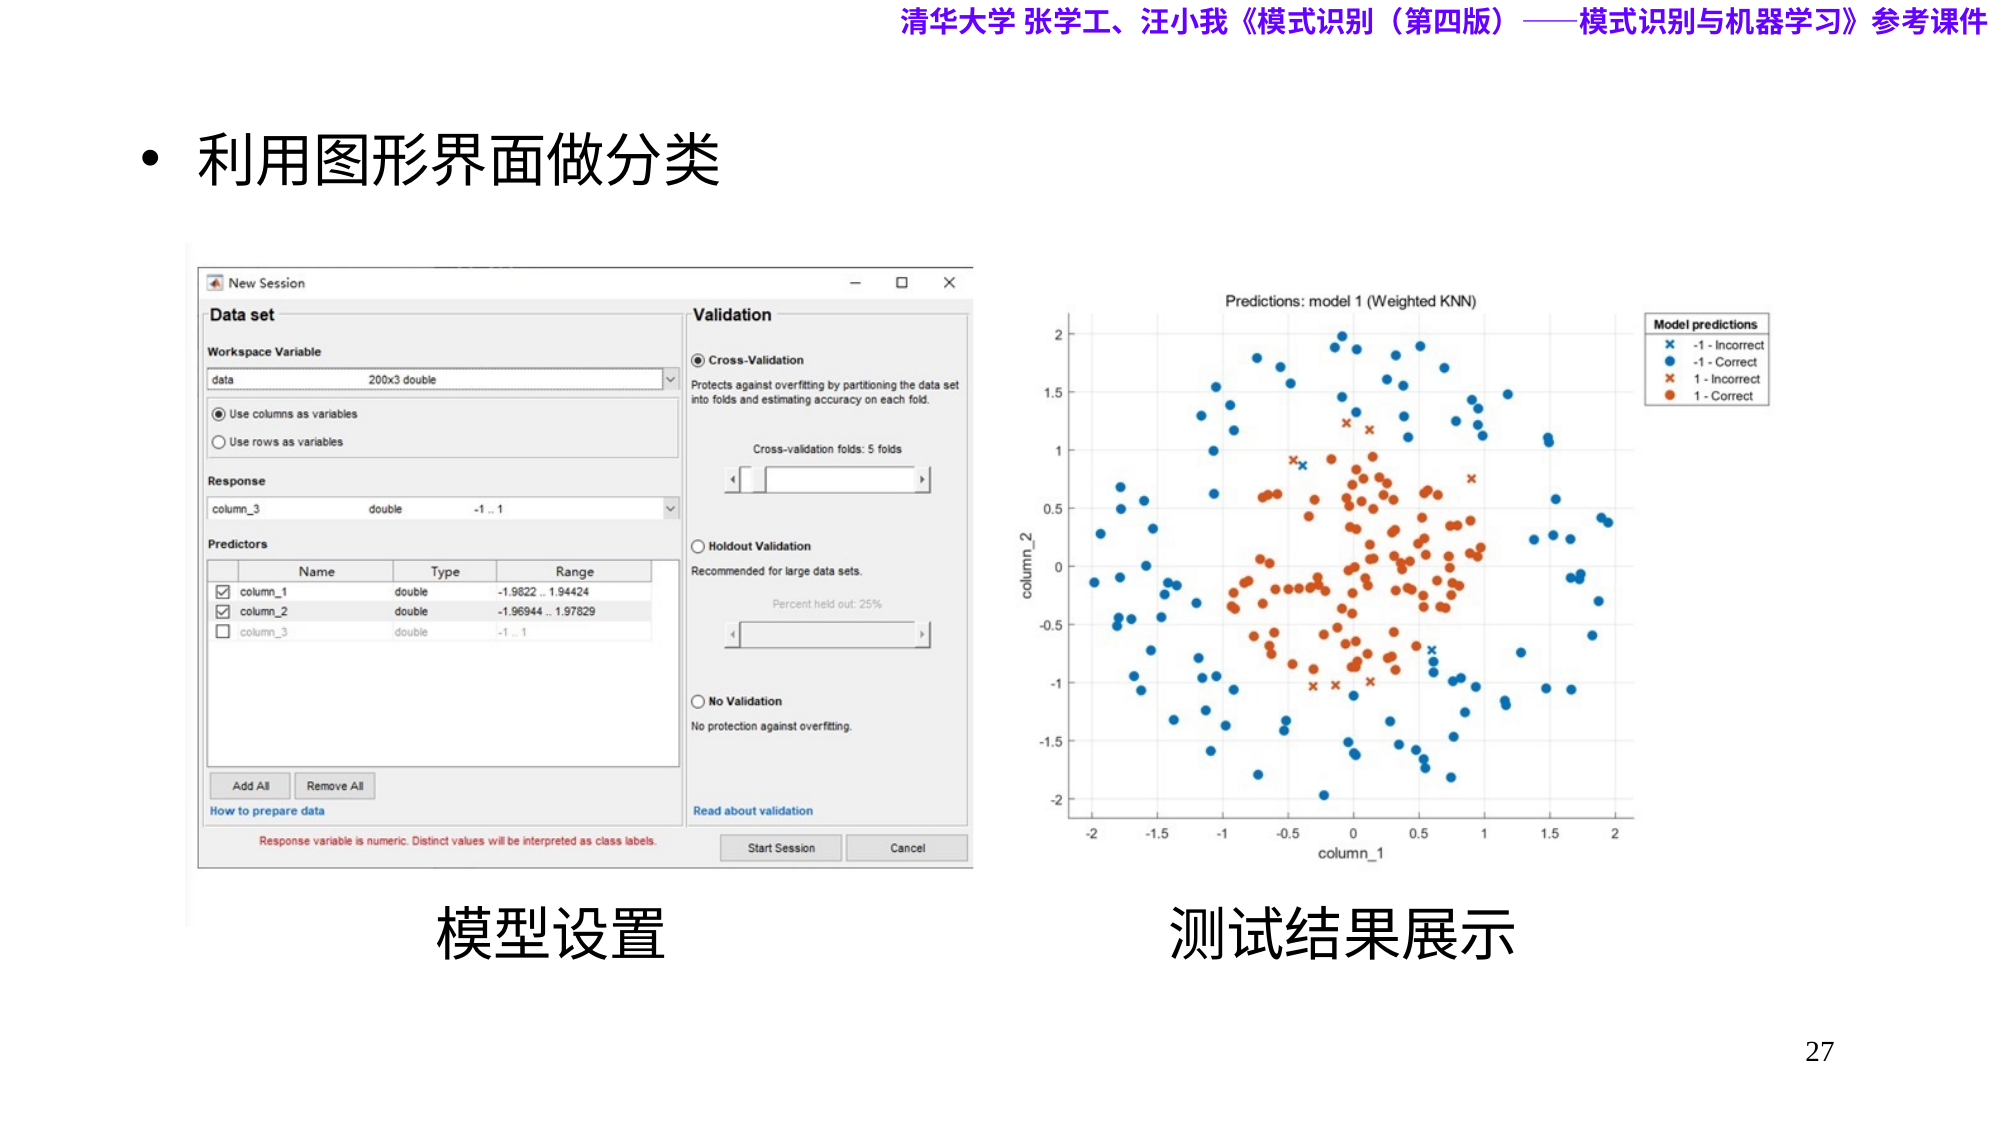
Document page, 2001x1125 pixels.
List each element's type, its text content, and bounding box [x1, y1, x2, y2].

picture [184, 243, 1792, 927]
slide_number 27 [1433, 1024, 1851, 1101]
text_box 清华大学 张学工、汪小我《模式识别（第四版）——模式识别与机器学习》参考课件 [546, 3, 2000, 46]
text_box 模型设置 [420, 938, 959, 975]
text_box 测试结果展示 [1153, 938, 1692, 975]
list 利用图形界面做分类 [125, 79, 1792, 977]
